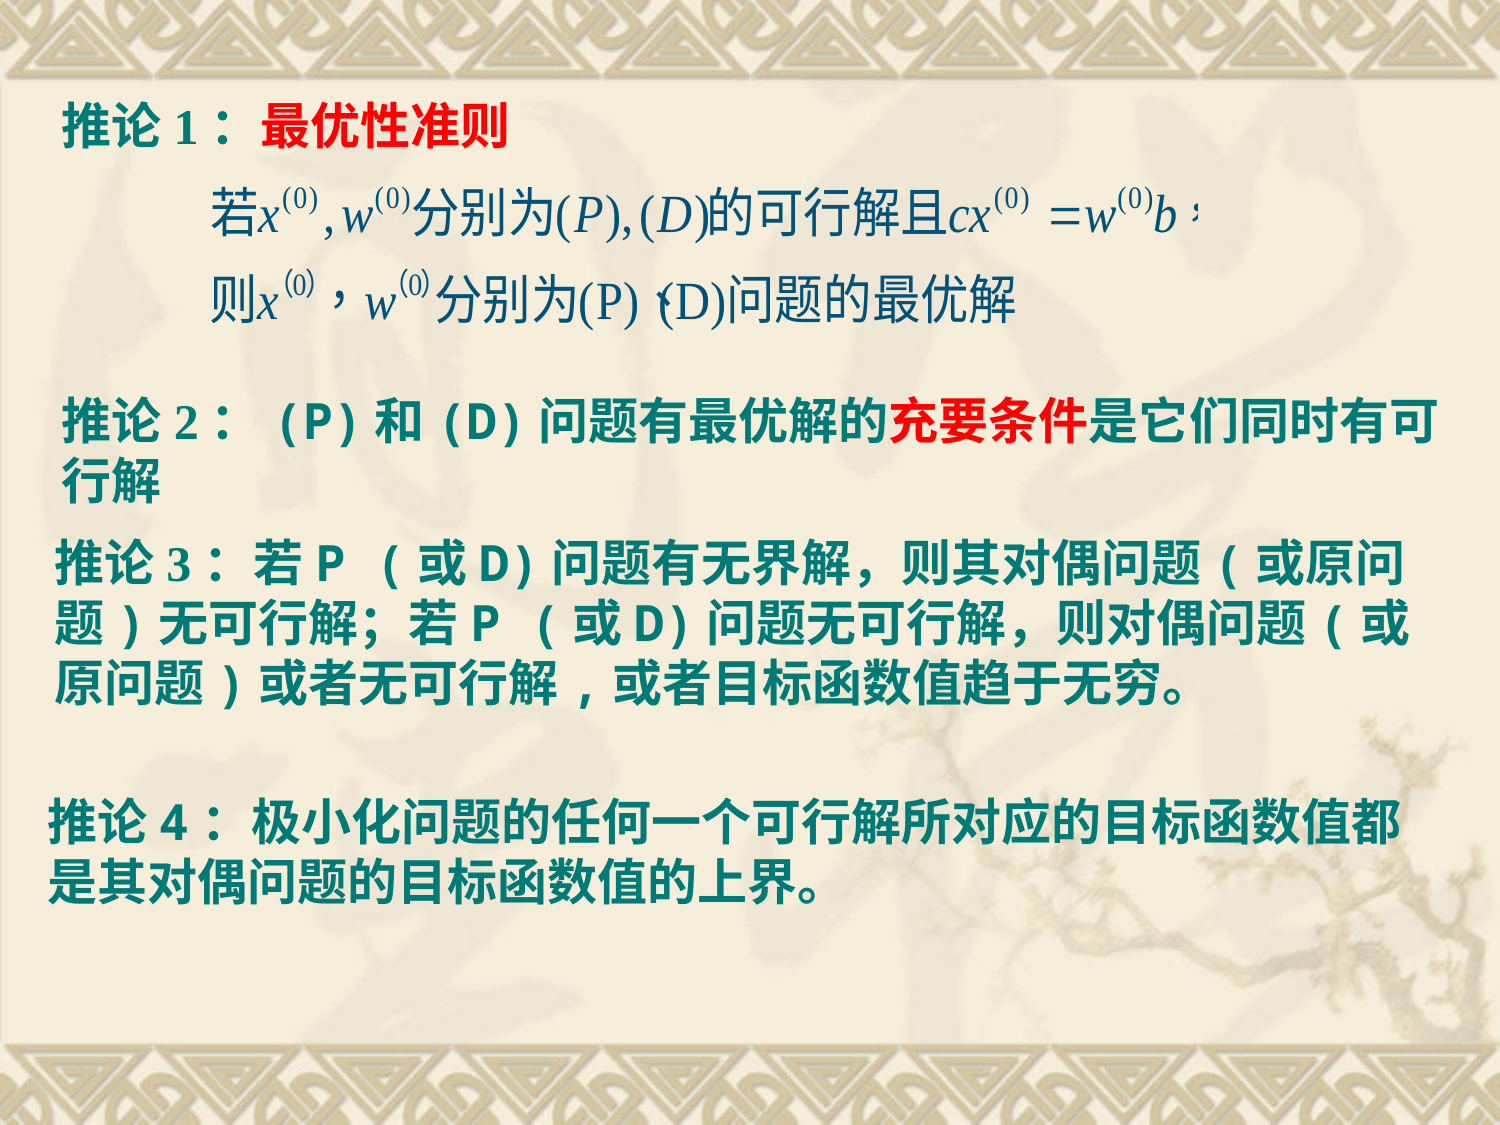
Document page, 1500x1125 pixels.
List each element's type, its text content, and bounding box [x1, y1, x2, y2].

text_box 推论1：最优性准则 [47, 87, 585, 163]
text_box 推论4：极小化问题的任何一个可行解所对应的目标函数值都是其对偶问题的目标函数值的上界。 [32, 782, 1433, 918]
picture [0, 0, 1500, 1125]
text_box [204, 172, 1198, 344]
text_box 推论2：(P)和(D)问题有最优解的充要条件是它们同时有可行解 [47, 381, 1475, 517]
text_box 推论3：若P (或D)问题有无界解，则其对偶问题(或原问题)无可行解；若P (或D)问题无可行解，则对偶问题(或原问题)或者无可行解,或者目标函数值趋于无穷。 [39, 523, 1475, 719]
